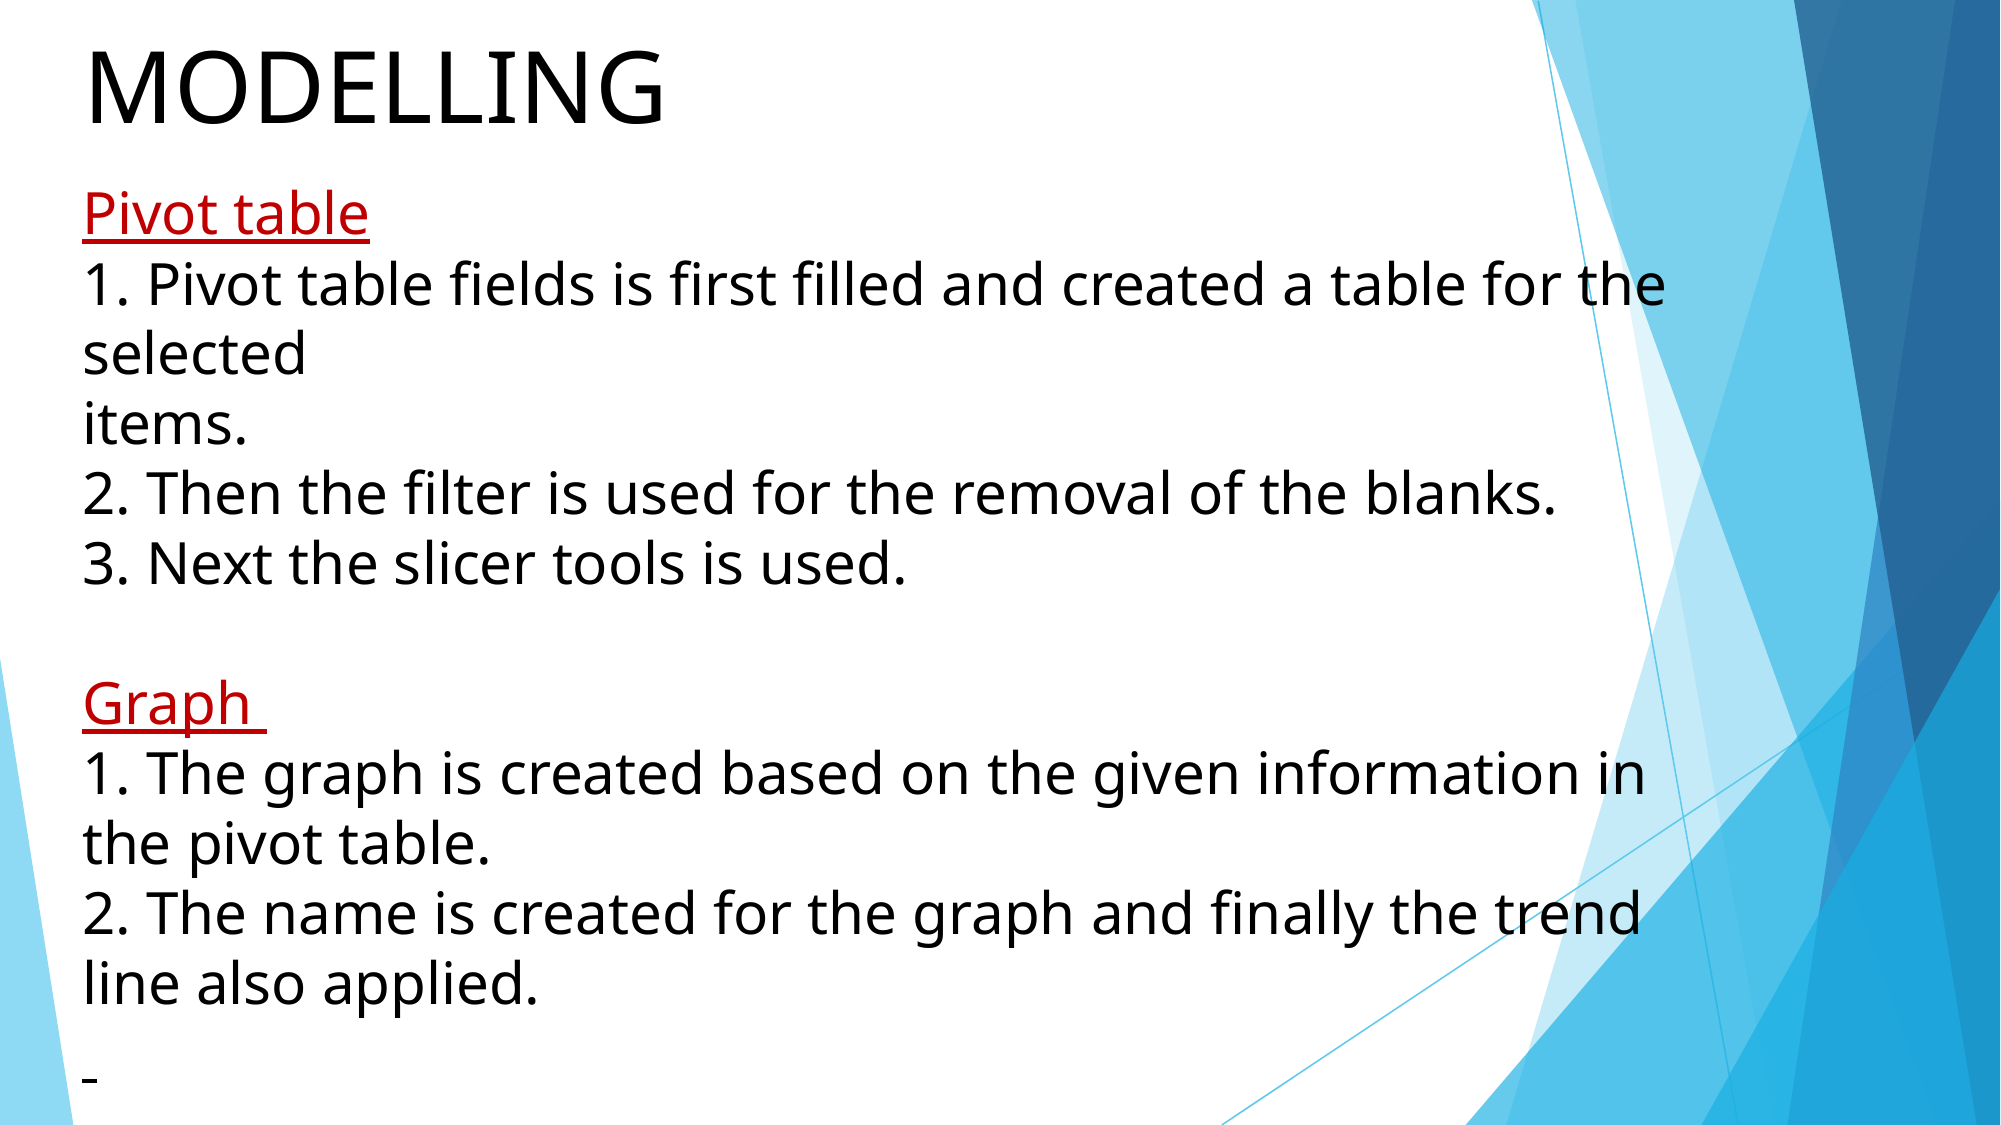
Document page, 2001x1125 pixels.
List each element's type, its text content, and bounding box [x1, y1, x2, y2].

title MODELLING [83, 23, 1476, 148]
subtitle Pivot table 1. Pivot table fields is first filled and created a table for the selected items. 2. Then the filter is used for the removal of the blanks. 3. Next the slicer tools is used. Graph 1. The graph is created based on the given information in the pivot table. 2. The name is created for the graph and finally the trend line also applied. [82, 176, 1723, 1095]
